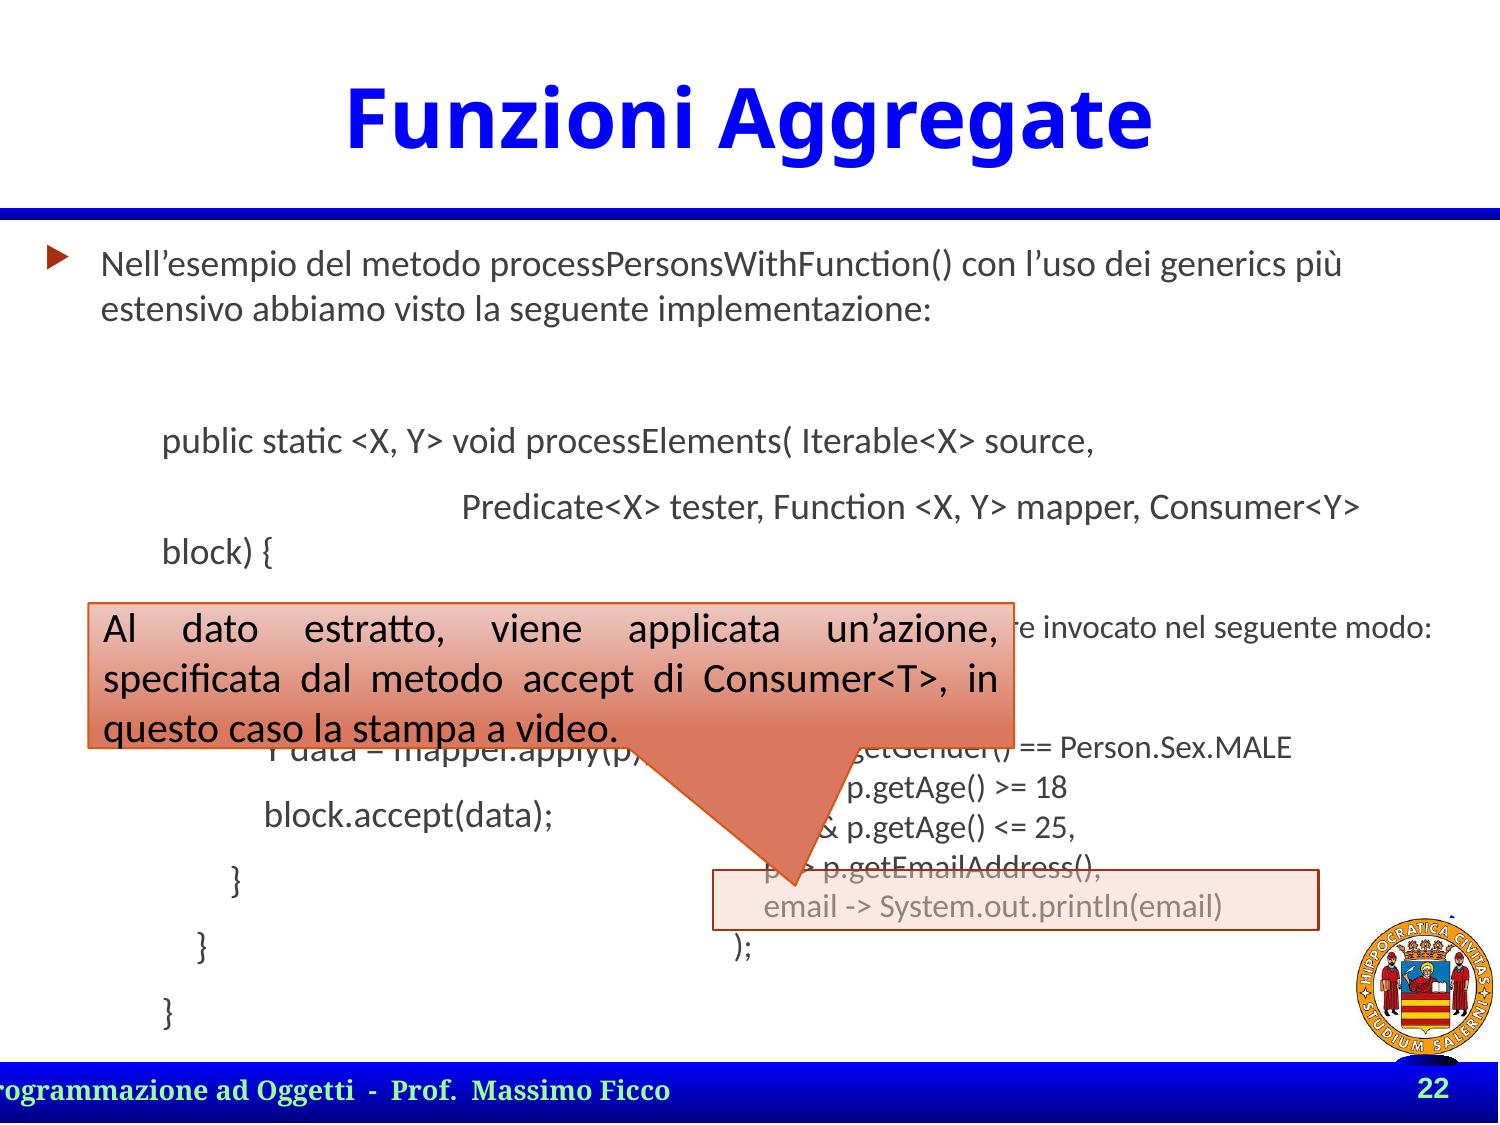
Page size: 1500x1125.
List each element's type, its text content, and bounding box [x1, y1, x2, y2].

text_box Al dato estratto, viene applicata un’azione, specificata dal metodo accept di Consumer<T>, in questo caso la stampa a video. [88, 603, 1015, 886]
picture [1440, 918, 1493, 1055]
text_box Questo metodo può essere invocato nel seguente modo: processElements( roster, p -> p.getGender() == Person.Sex.MALE && p.getAge() >= 18 && p.getAge() <= 25, p -> p.getEmailAddress(), email -> System.out.println(email) ); [656, 597, 1460, 972]
title Funzioni Aggregate [0, 21, 1500, 210]
text_box Nell’esempio del metodo processPersonsWithFunction() con l’uso dei generics più estensivo abbiamo visto la seguente implementazione: public static <X, Y> void processElements( Iterable<X> source, Predicate<X> tester, Function <X, Y> mapper, Consumer<Y> block) { for (X p : source) { if (tester.test(p)) { Y data = mapper.apply(p); block.accept(data); } } } [29, 231, 1440, 1073]
slide_number 22 [1277, 1049, 1466, 1125]
text_box [712, 869, 1319, 930]
